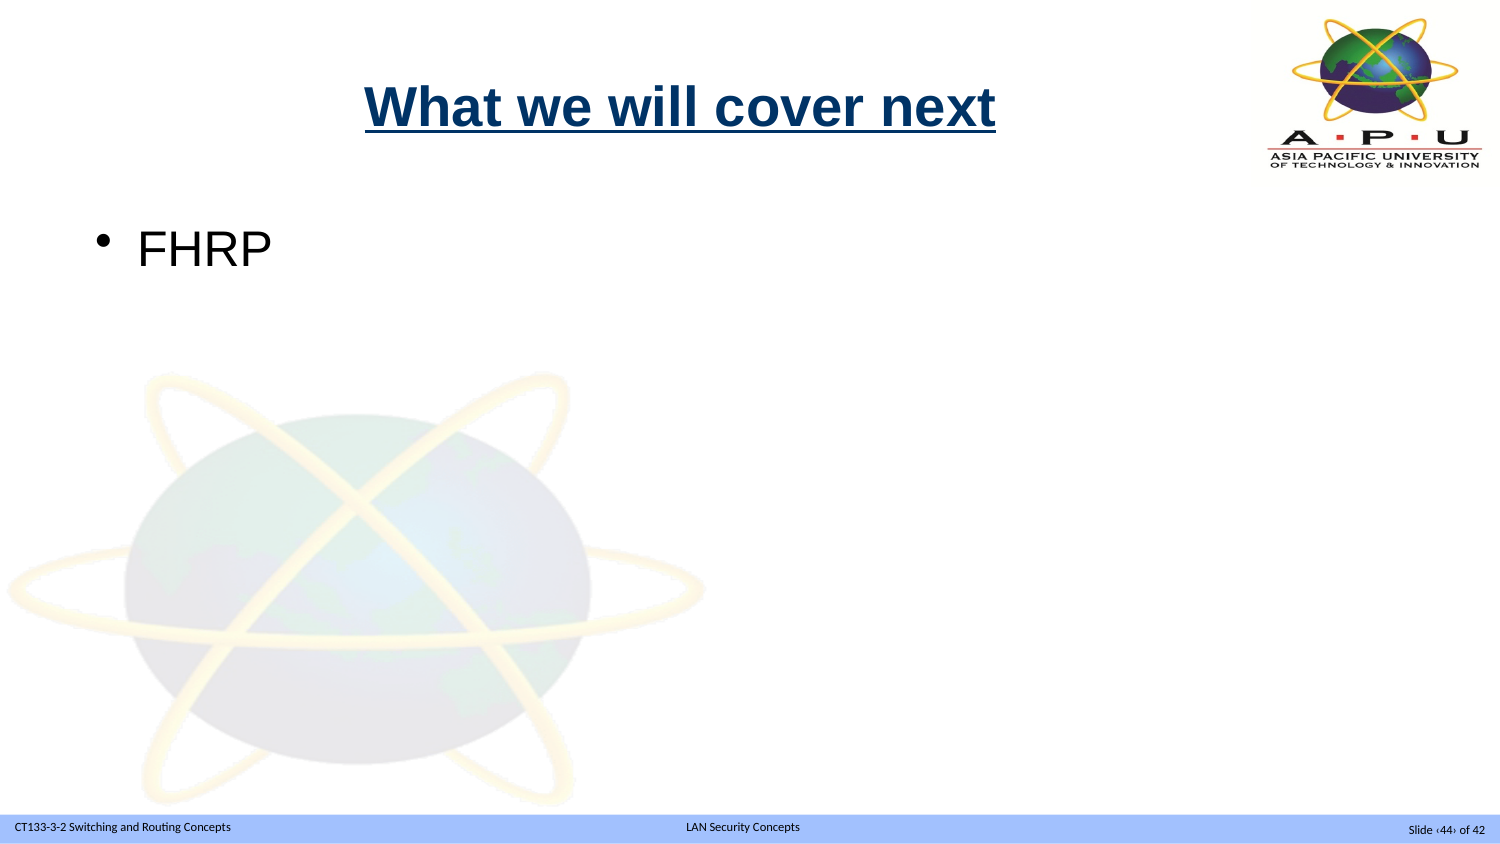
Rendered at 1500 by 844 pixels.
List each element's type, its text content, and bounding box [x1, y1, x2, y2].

picture [1251, 0, 1500, 187]
title What we will cover next [346, 26, 1015, 183]
list FHRP [79, 208, 1430, 766]
footer Slide ‹44› of 42 [1024, 814, 1500, 844]
